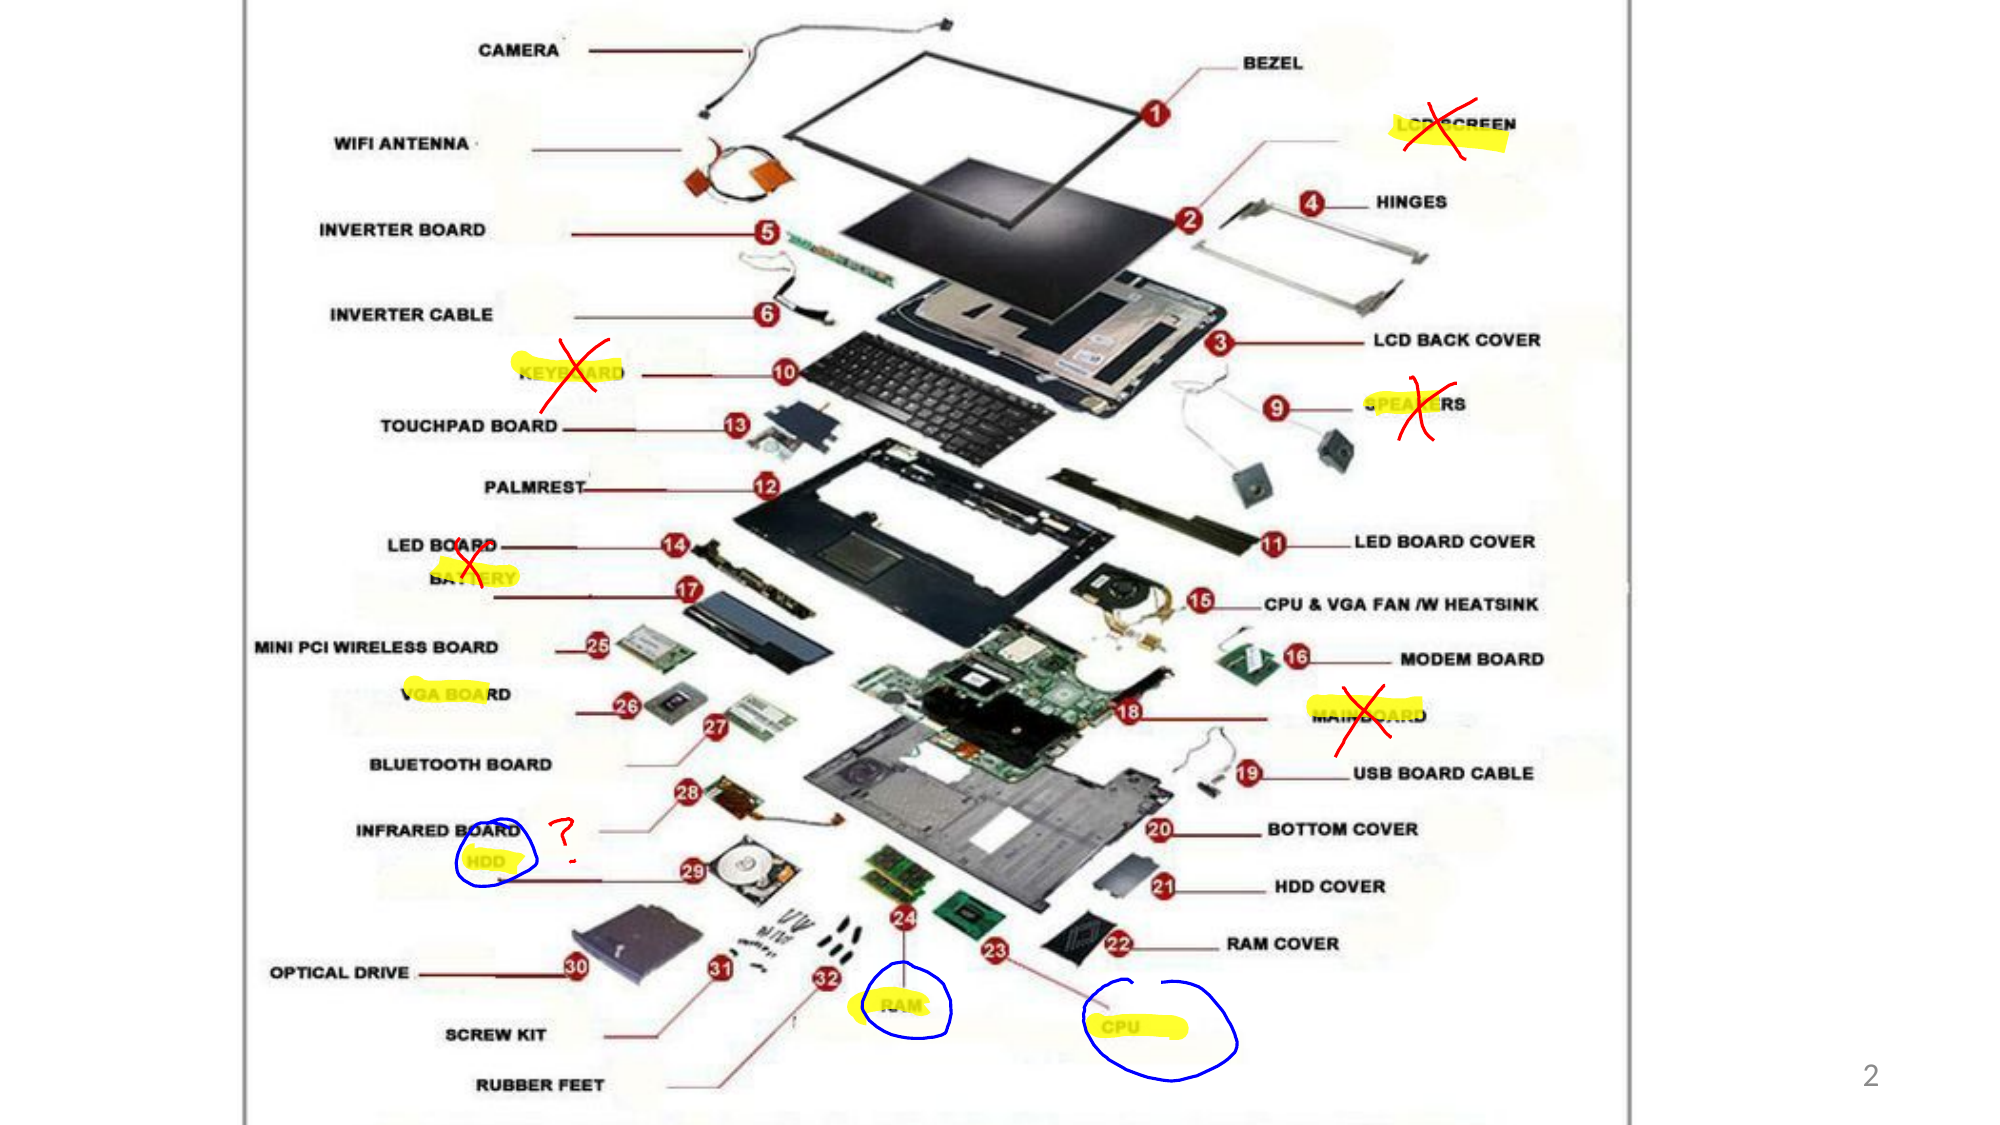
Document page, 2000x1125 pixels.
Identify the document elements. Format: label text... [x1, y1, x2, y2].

slide_number 2 [1642, 1042, 1900, 1103]
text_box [1403, 98, 1479, 160]
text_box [540, 339, 611, 414]
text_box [549, 818, 576, 863]
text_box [1398, 376, 1458, 441]
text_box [1334, 685, 1391, 758]
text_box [455, 538, 494, 588]
picture [236, 0, 1638, 1125]
